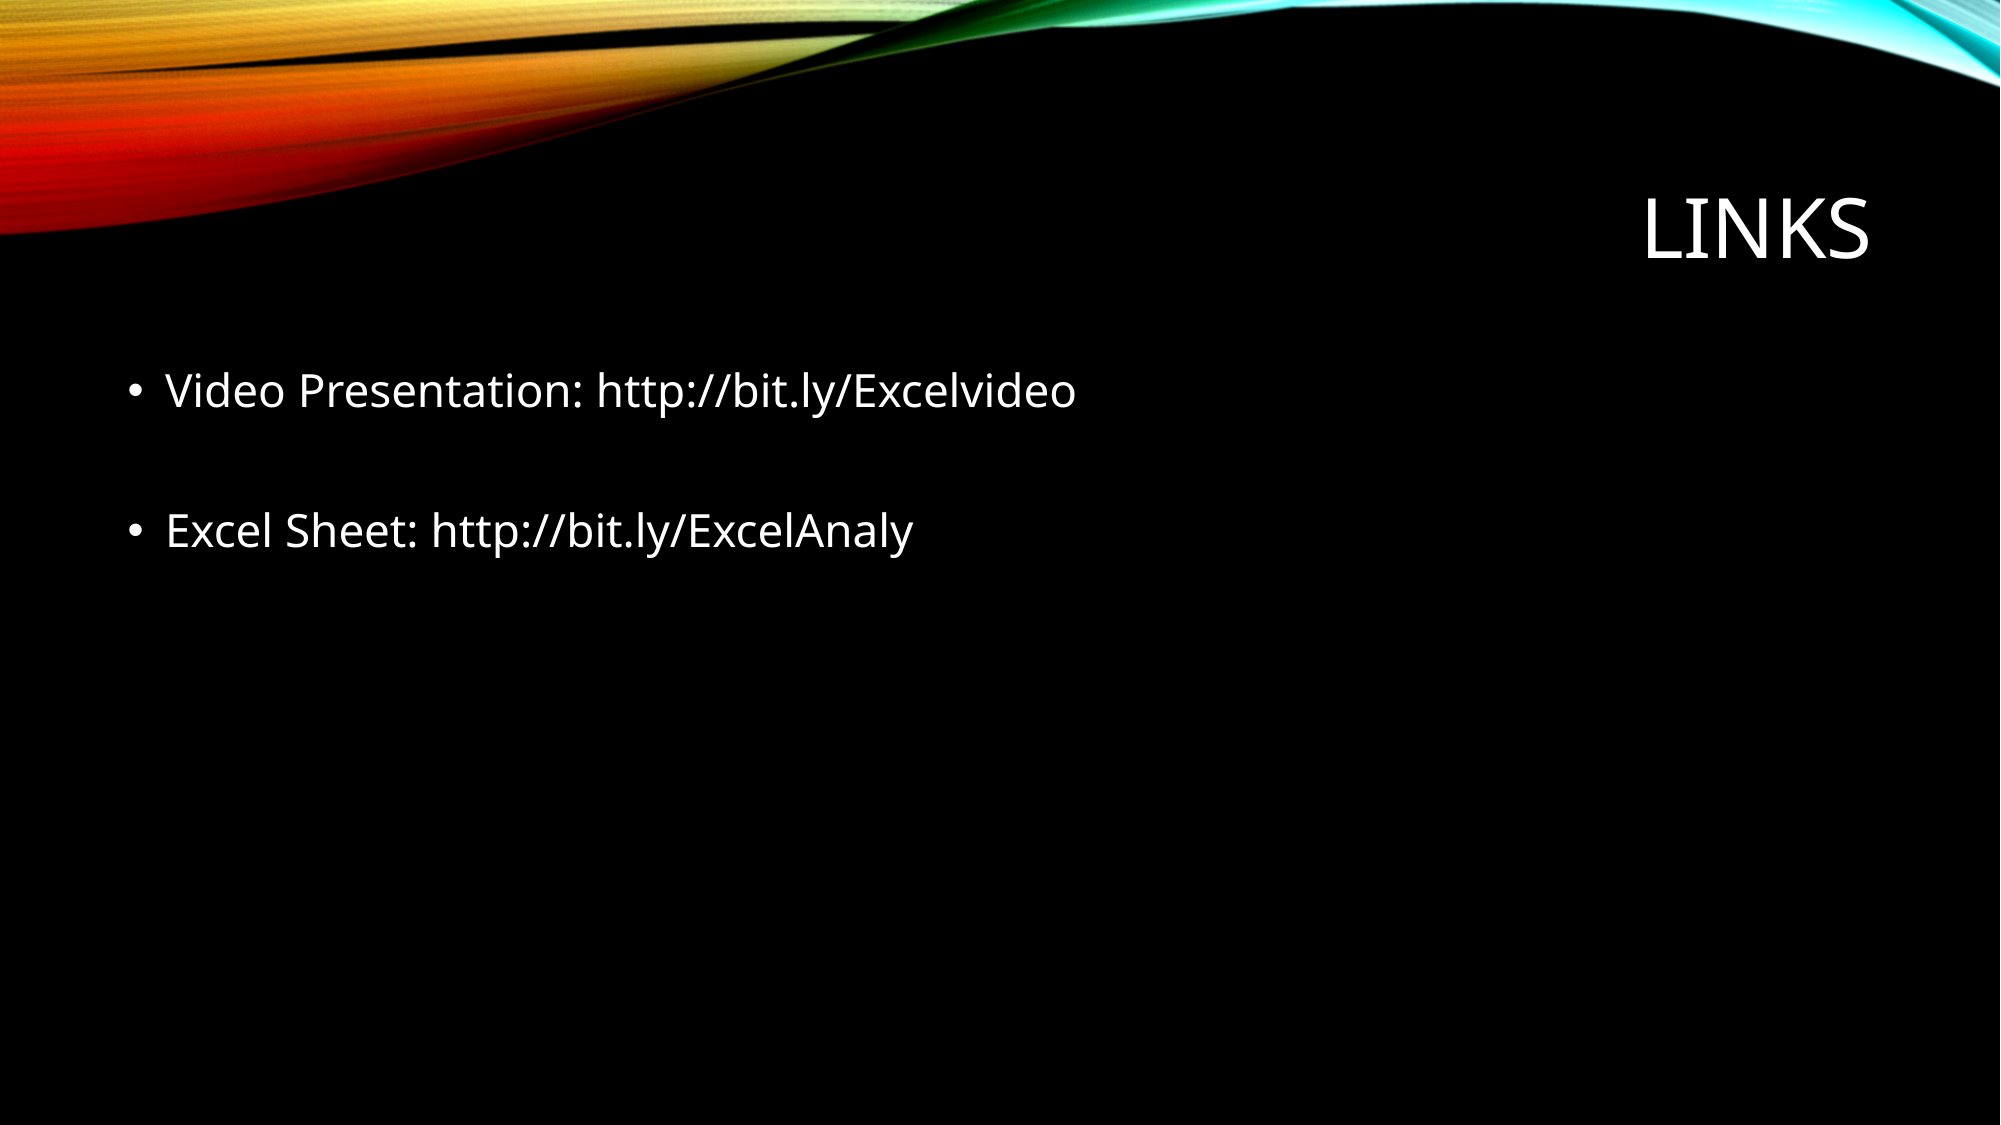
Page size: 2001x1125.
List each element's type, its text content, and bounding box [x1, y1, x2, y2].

list Video Presentation: http://bit.ly/Excelvideo Excel Sheet: http://bit.ly/ExcelAnaly [112, 360, 1888, 1021]
title Links [474, 125, 1888, 338]
picture [0, 0, 2000, 237]
